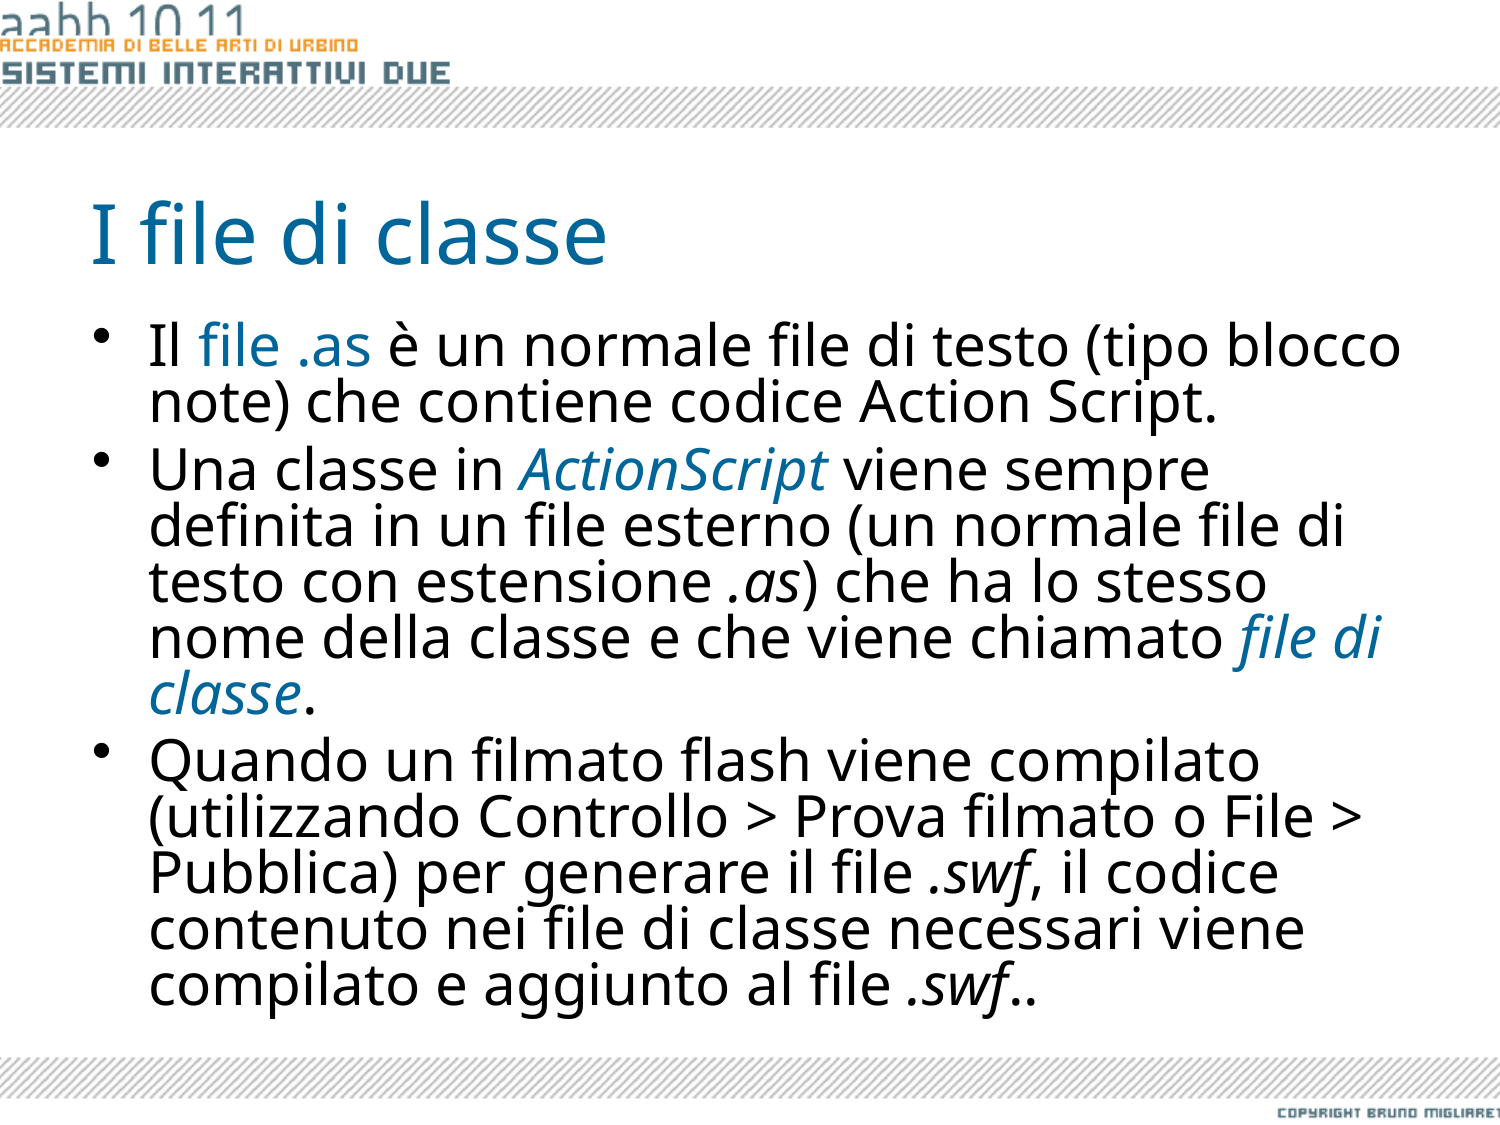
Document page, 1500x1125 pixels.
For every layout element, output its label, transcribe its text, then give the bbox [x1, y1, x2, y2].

list Il file .as è un normale file di testo (tipo blocco note) che contiene codice Action Script. Una classe in ActionScript viene sempre definita in un file esterno (un normale file di testo con estensione .as) che ha lo stesso nome della classe e che viene chiamato file di classe. Quando un filmato flash viene compilato (utilizzando Controllo > Prova filmato o File > Pubblica) per generare il file .swf, il codice contenuto nei file di classe necessari viene compilato e aggiunto al file .swf.. [76, 314, 1428, 982]
picture [0, 0, 1500, 1125]
title I file di classe [74, 136, 1426, 325]
